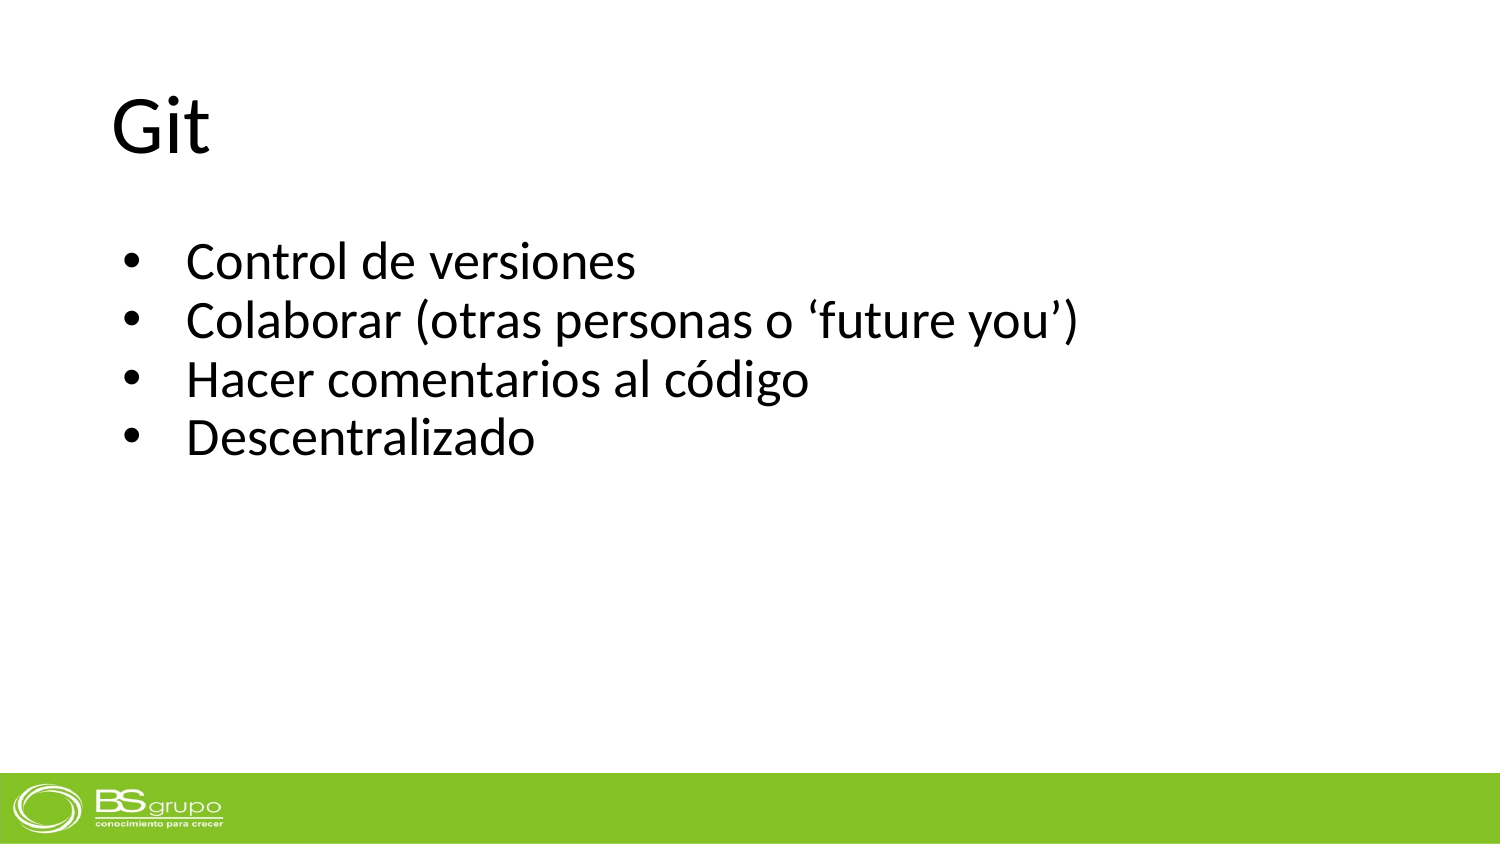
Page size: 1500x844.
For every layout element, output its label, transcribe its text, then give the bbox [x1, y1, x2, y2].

list Control de versiones Colaborar (otras personas o ‘future you’) Hacer comentarios al código Descentralizado [103, 224, 1397, 760]
picture [0, 773, 1500, 844]
title Git [103, 44, 1397, 208]
